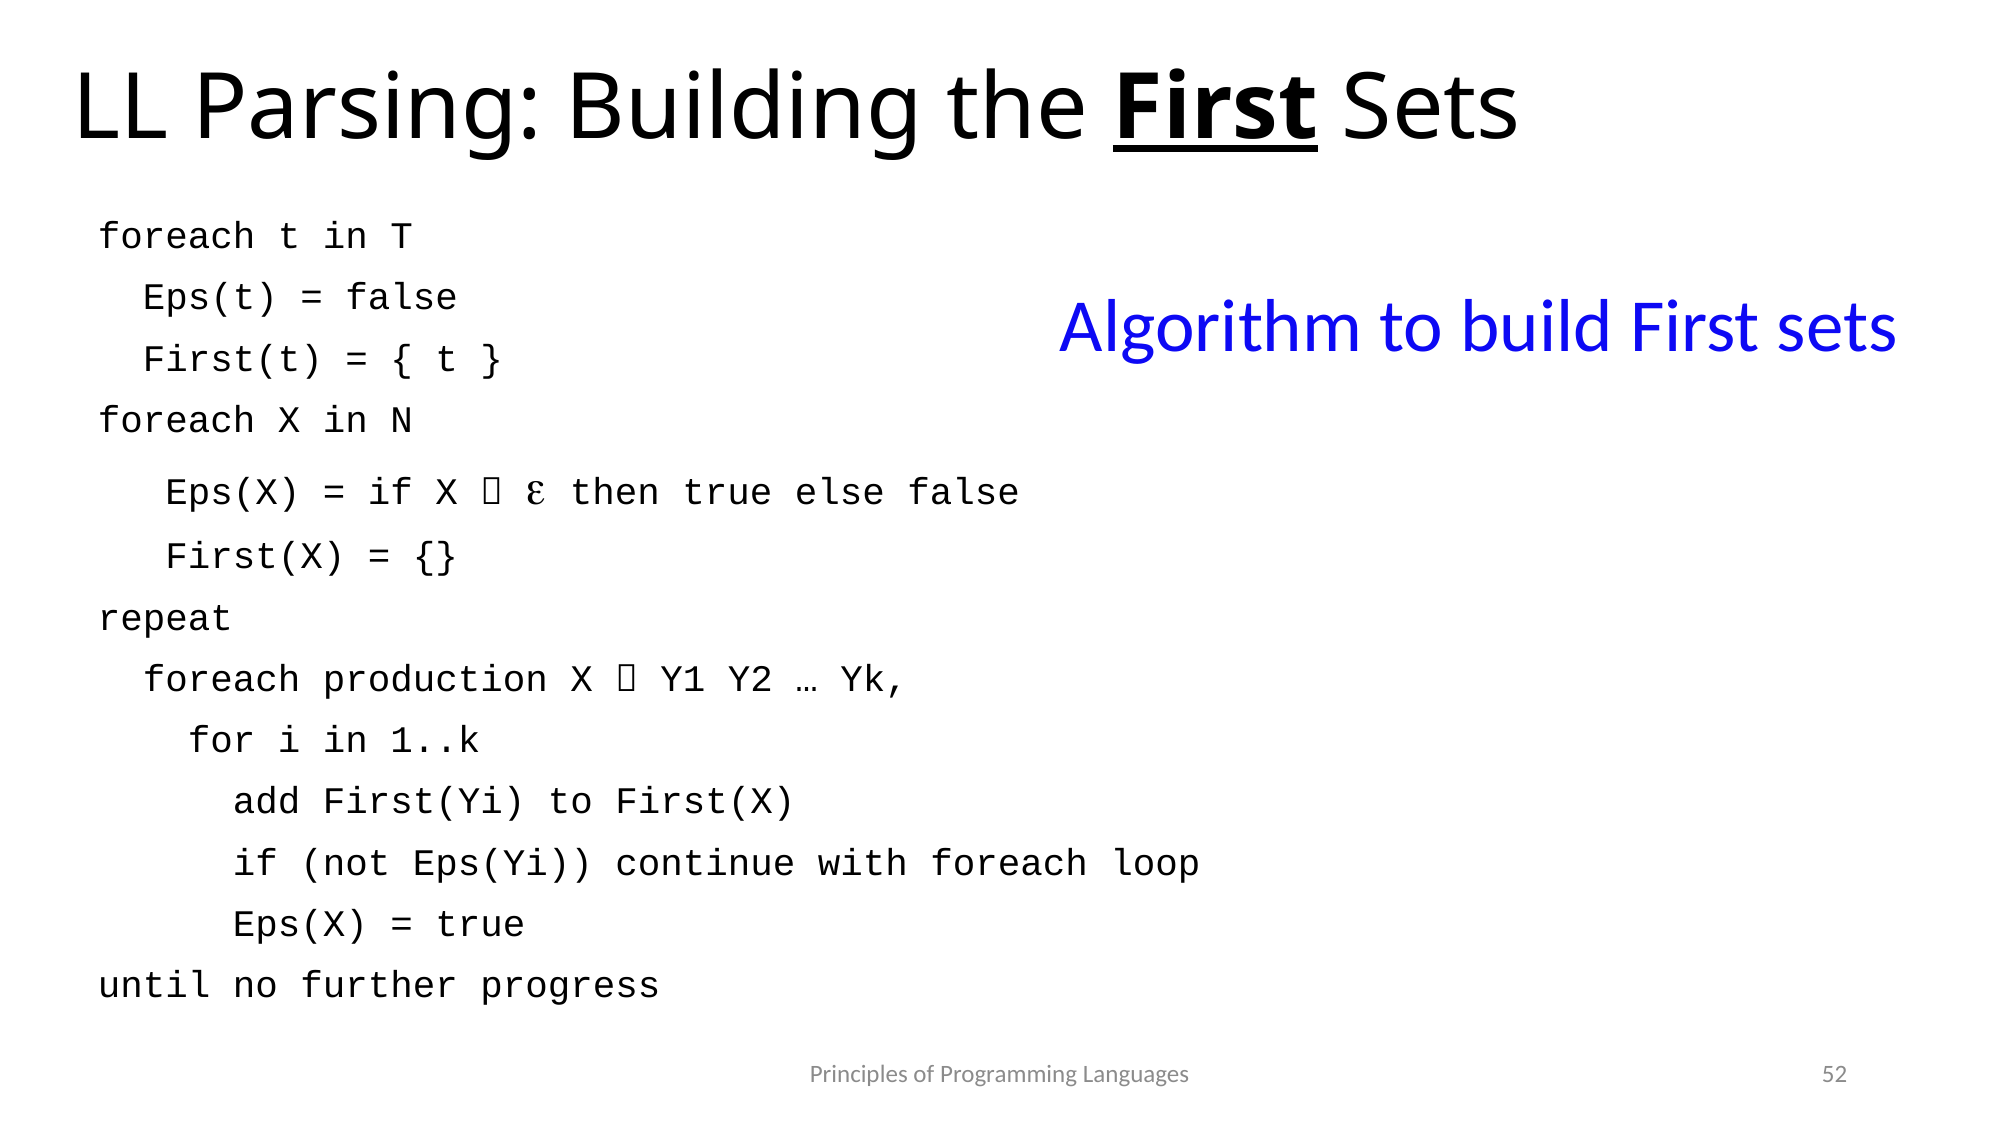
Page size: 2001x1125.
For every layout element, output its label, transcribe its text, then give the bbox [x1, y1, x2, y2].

slide_number 52 [1412, 1042, 1863, 1103]
title LL Parsing: Building the First Sets [57, 0, 1783, 218]
text_box Algorithm to build First sets [1045, 269, 1914, 374]
list foreach t in T Eps(t) = false First(t) = { t } foreach X in N Eps(X) = if X  e then true else false First(X) = {} repeat foreach production X  Y1 Y2 … Yk, for i in 1..k add First(Yi) to First(X) if (not Eps(Yi)) continue with foreach loop Eps(X) = true until no further progress [82, 208, 1384, 917]
footer Principles of Programming Languages [662, 1042, 1338, 1103]
